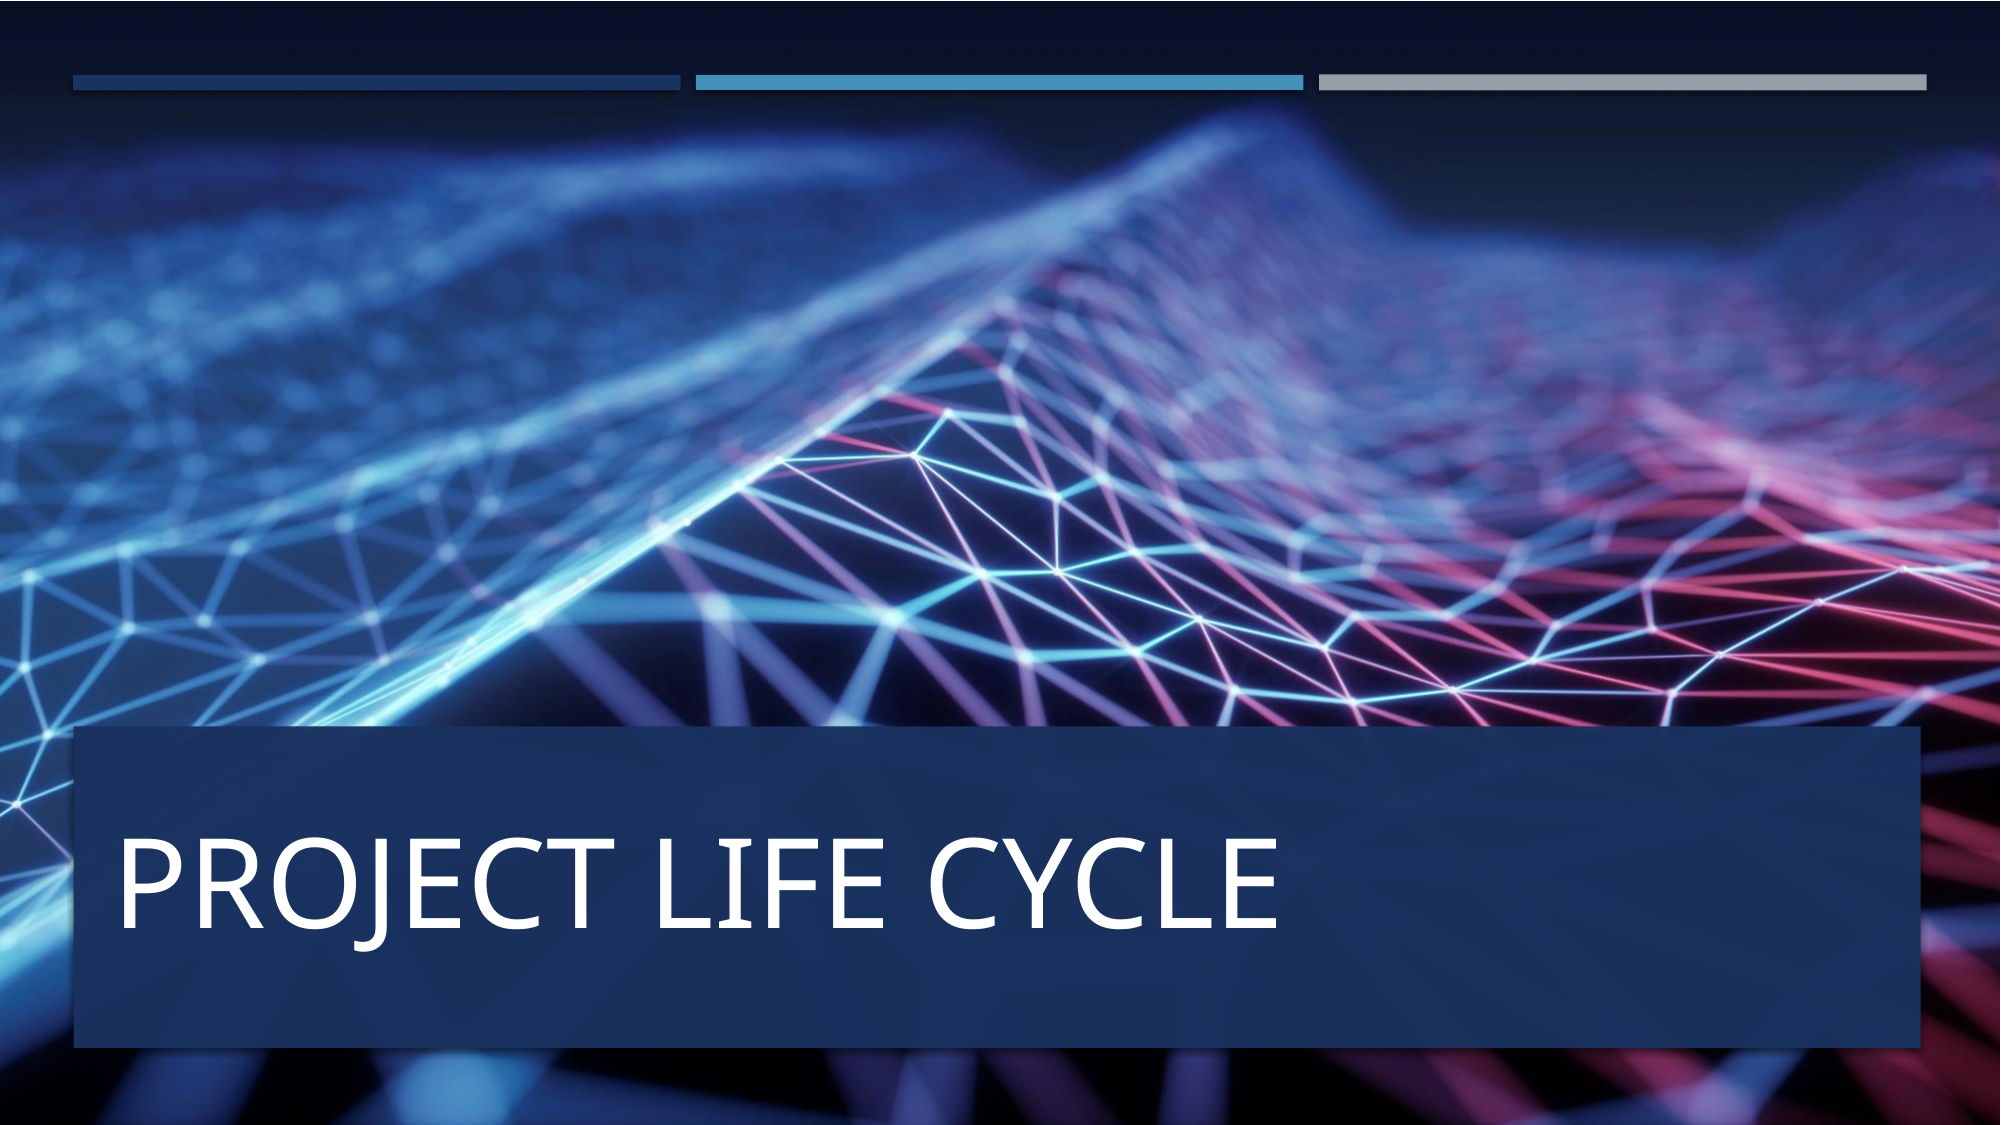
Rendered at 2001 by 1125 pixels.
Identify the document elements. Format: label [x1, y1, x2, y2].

picture [0, 0, 2000, 1125]
text_box [72, 73, 1928, 92]
